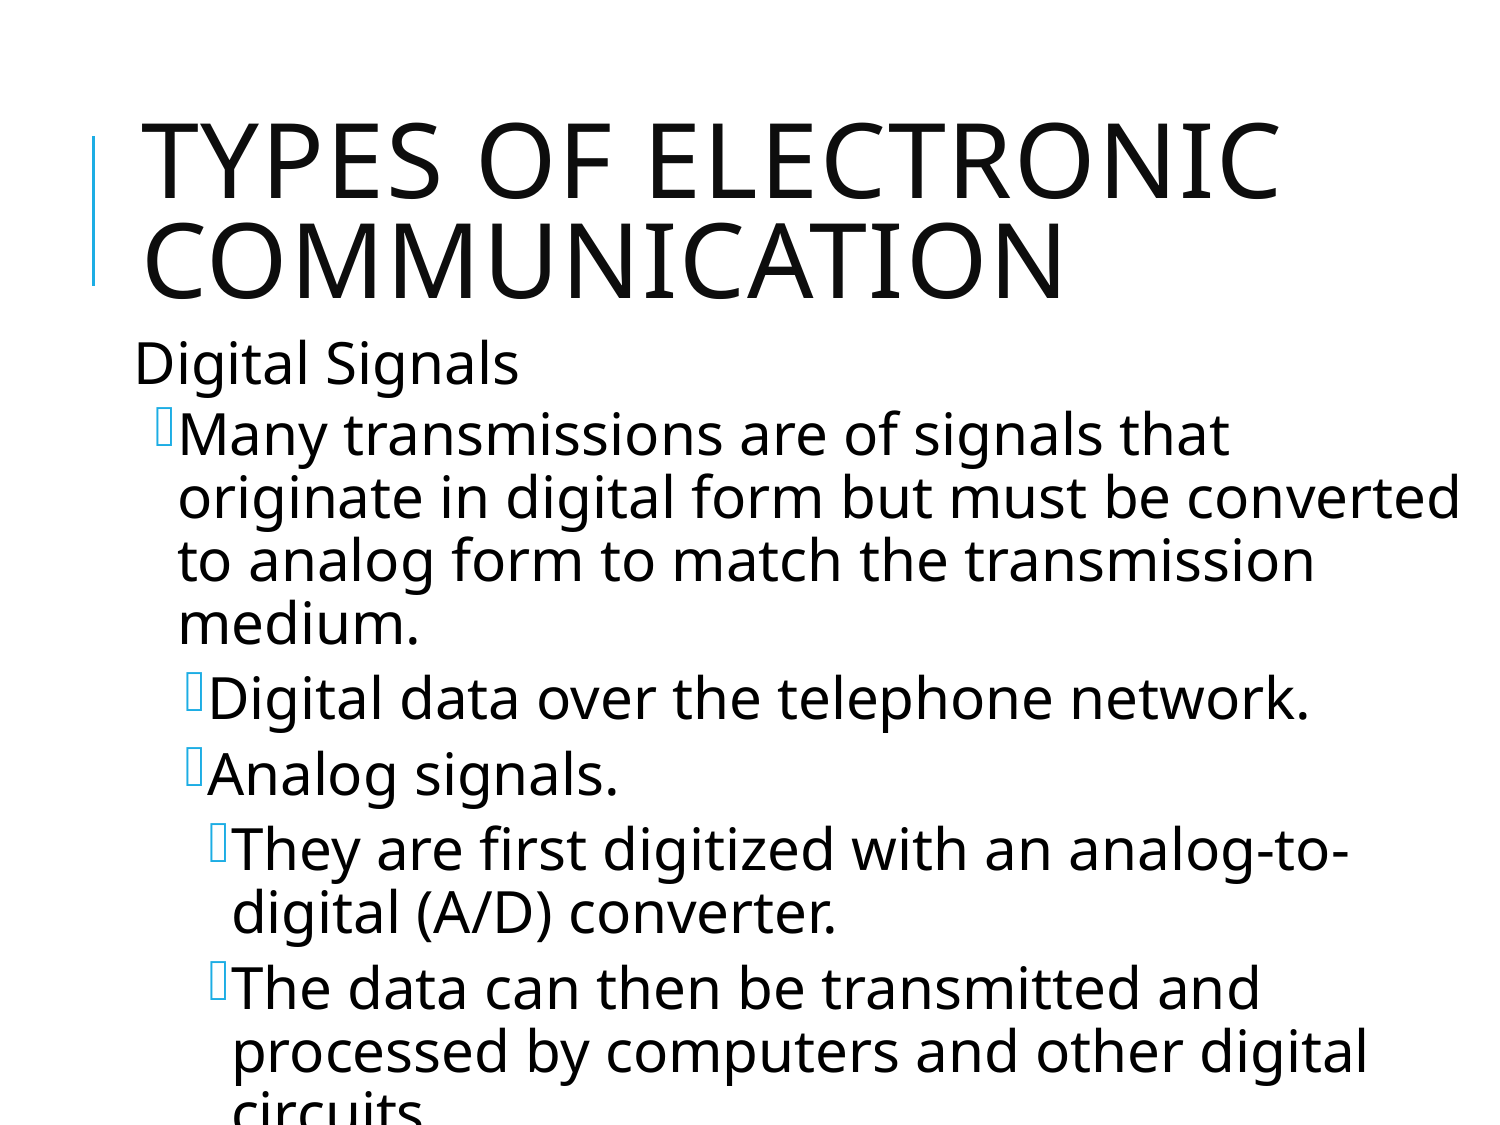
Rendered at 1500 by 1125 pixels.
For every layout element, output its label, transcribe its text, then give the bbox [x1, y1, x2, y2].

list Digital Signals Many transmissions are of signals that originate in digital form but must be converted to analog form to match the transmission medium. Digital data over the telephone network. Analog signals. They are first digitized with an analog-to-digital (A/D) converter. The data can then be transmitted and processed by computers and other digital circuits. [126, 342, 1471, 987]
title Types of Electronic Communication [126, 96, 1500, 342]
